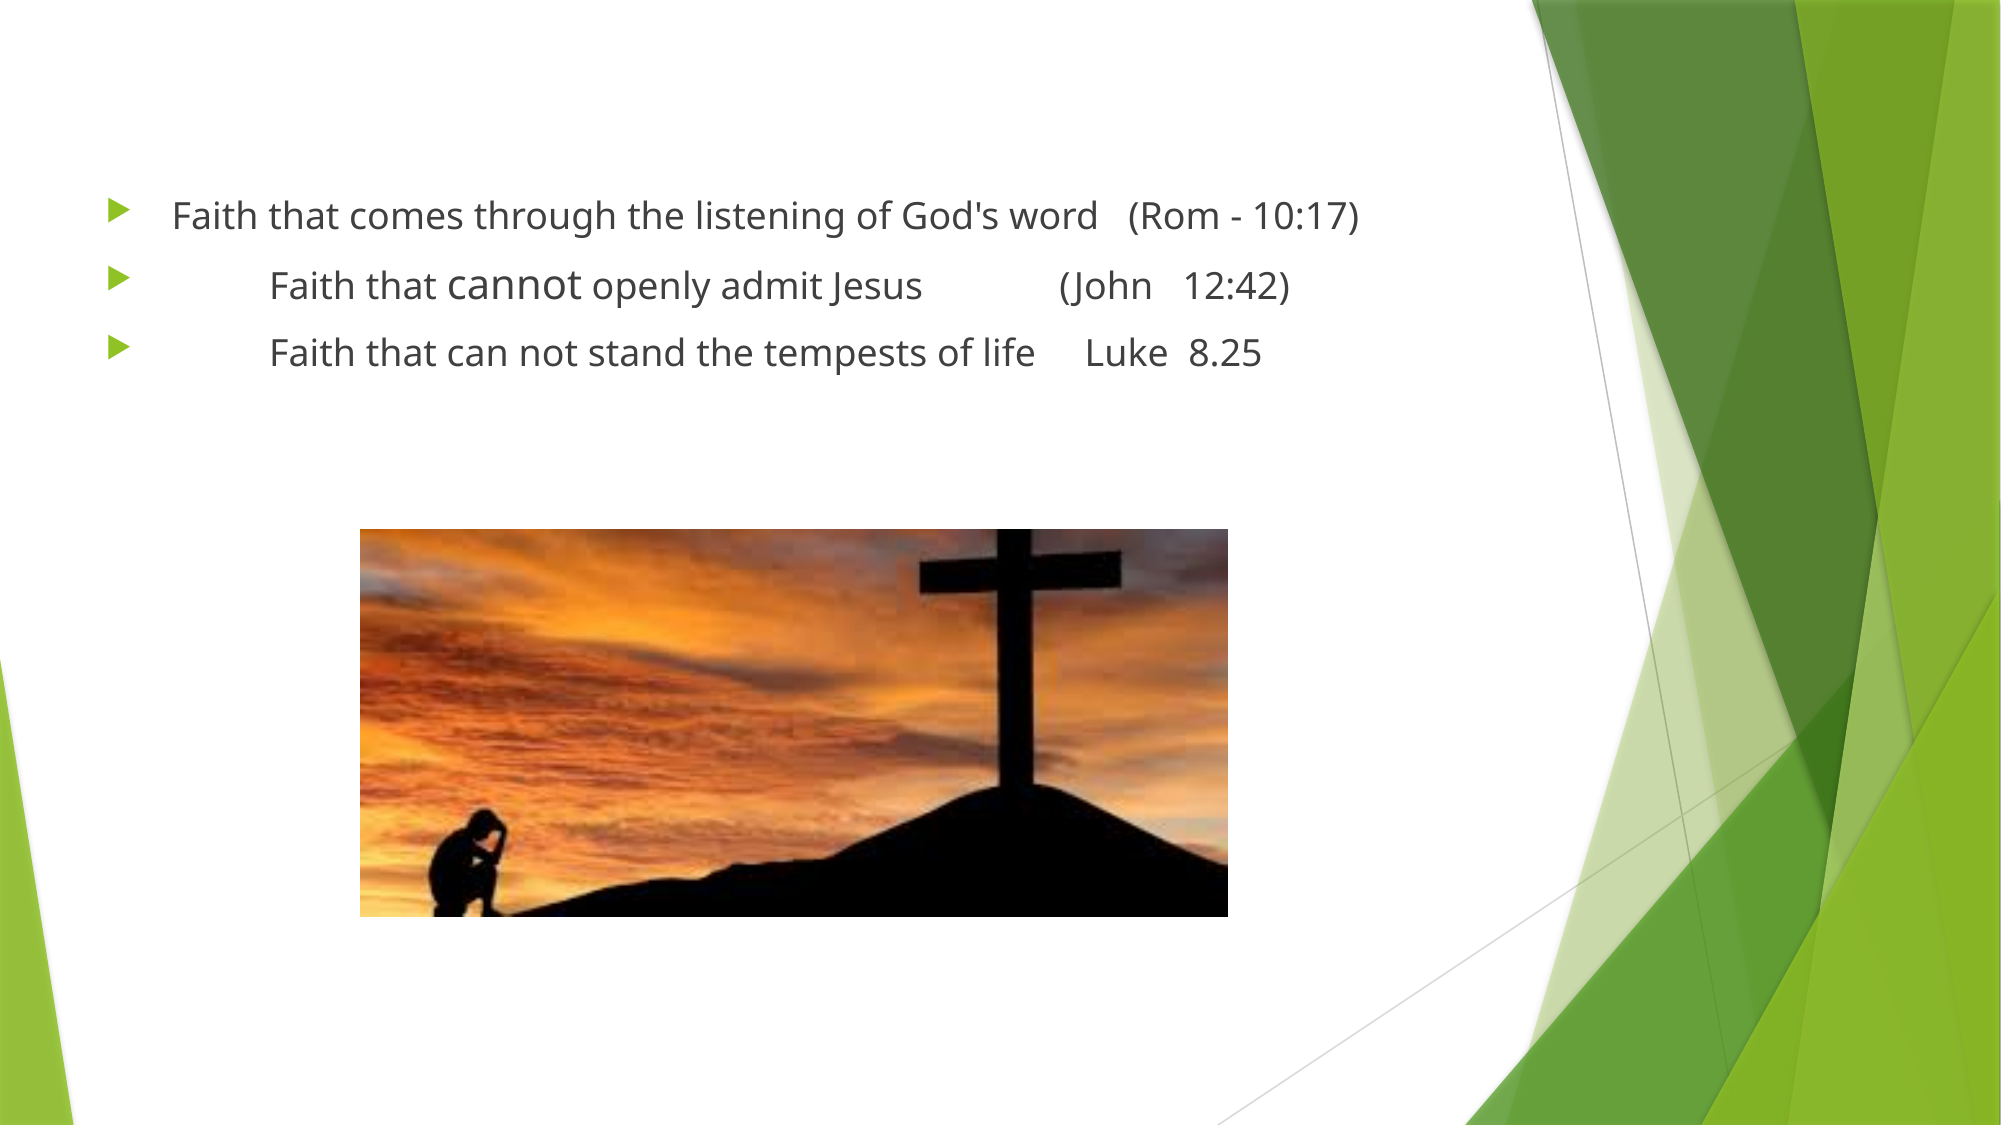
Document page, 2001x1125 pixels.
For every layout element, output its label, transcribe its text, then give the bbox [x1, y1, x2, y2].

list Faith that comes through the listening of God's word (Rom - 10:17) Faith that cannot openly admit Jesus (John 12:42) Faith that can not stand the tempests of life Luke 8.25 [90, 184, 1498, 555]
picture [360, 528, 1229, 917]
